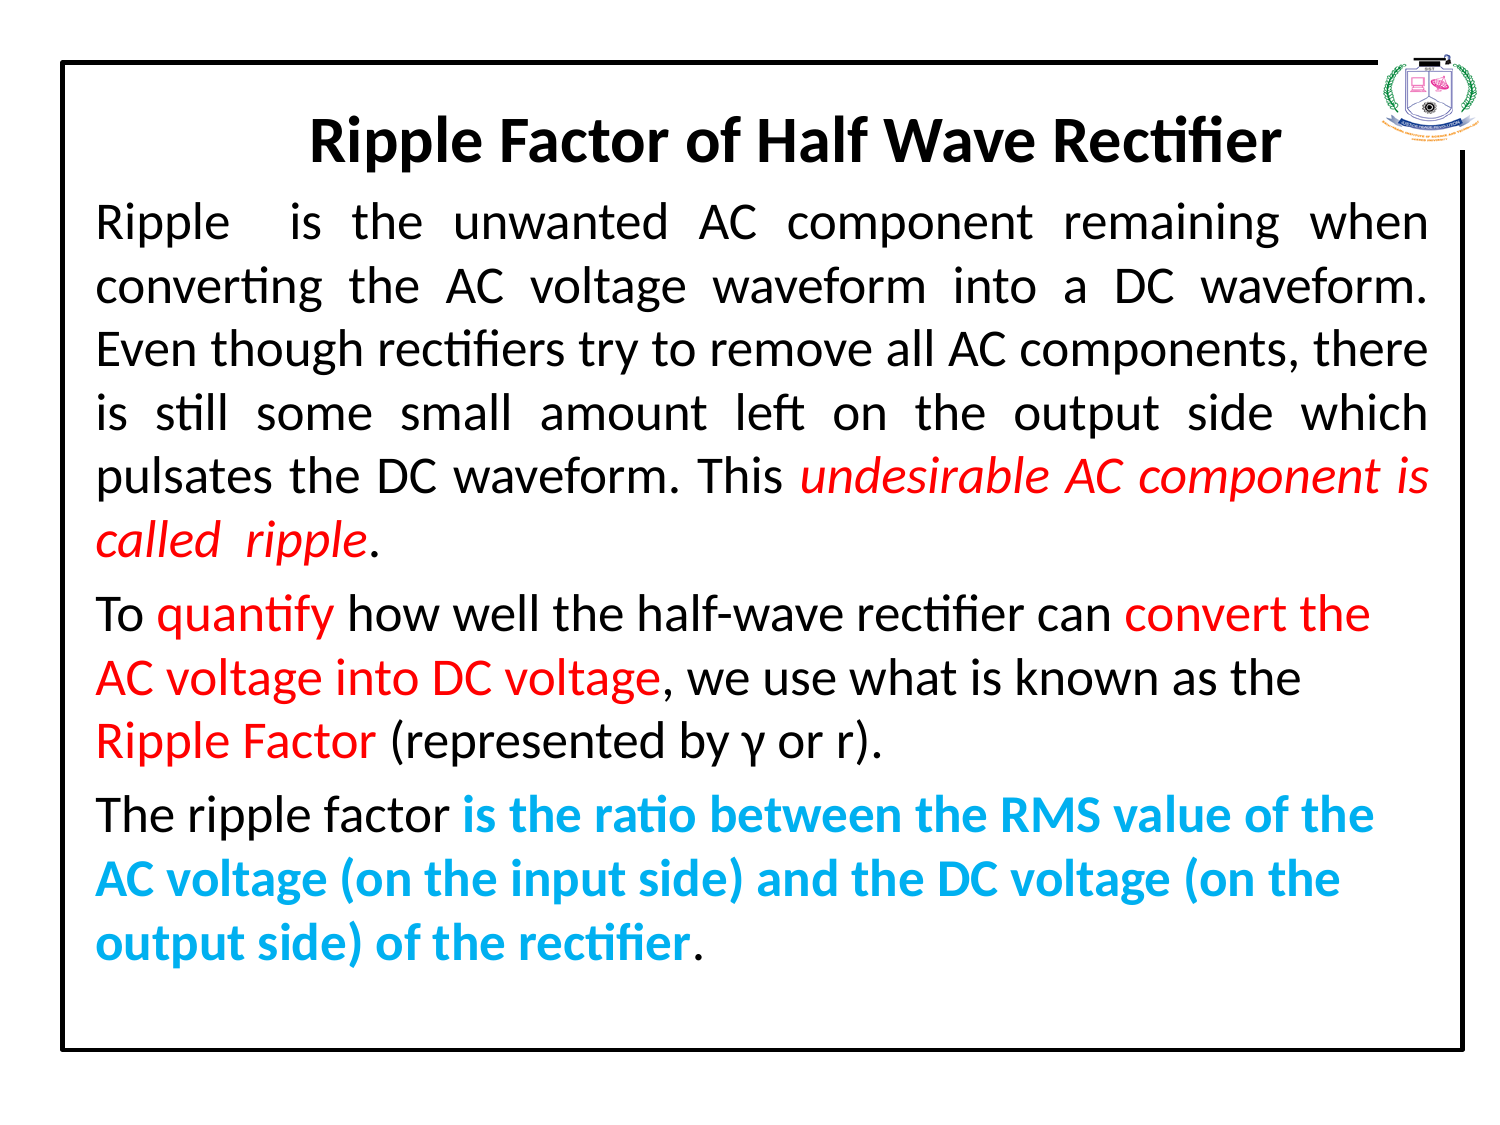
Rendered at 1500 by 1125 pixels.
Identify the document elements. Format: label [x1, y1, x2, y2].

picture [1378, 43, 1486, 151]
text_box [60, 60, 1465, 1052]
